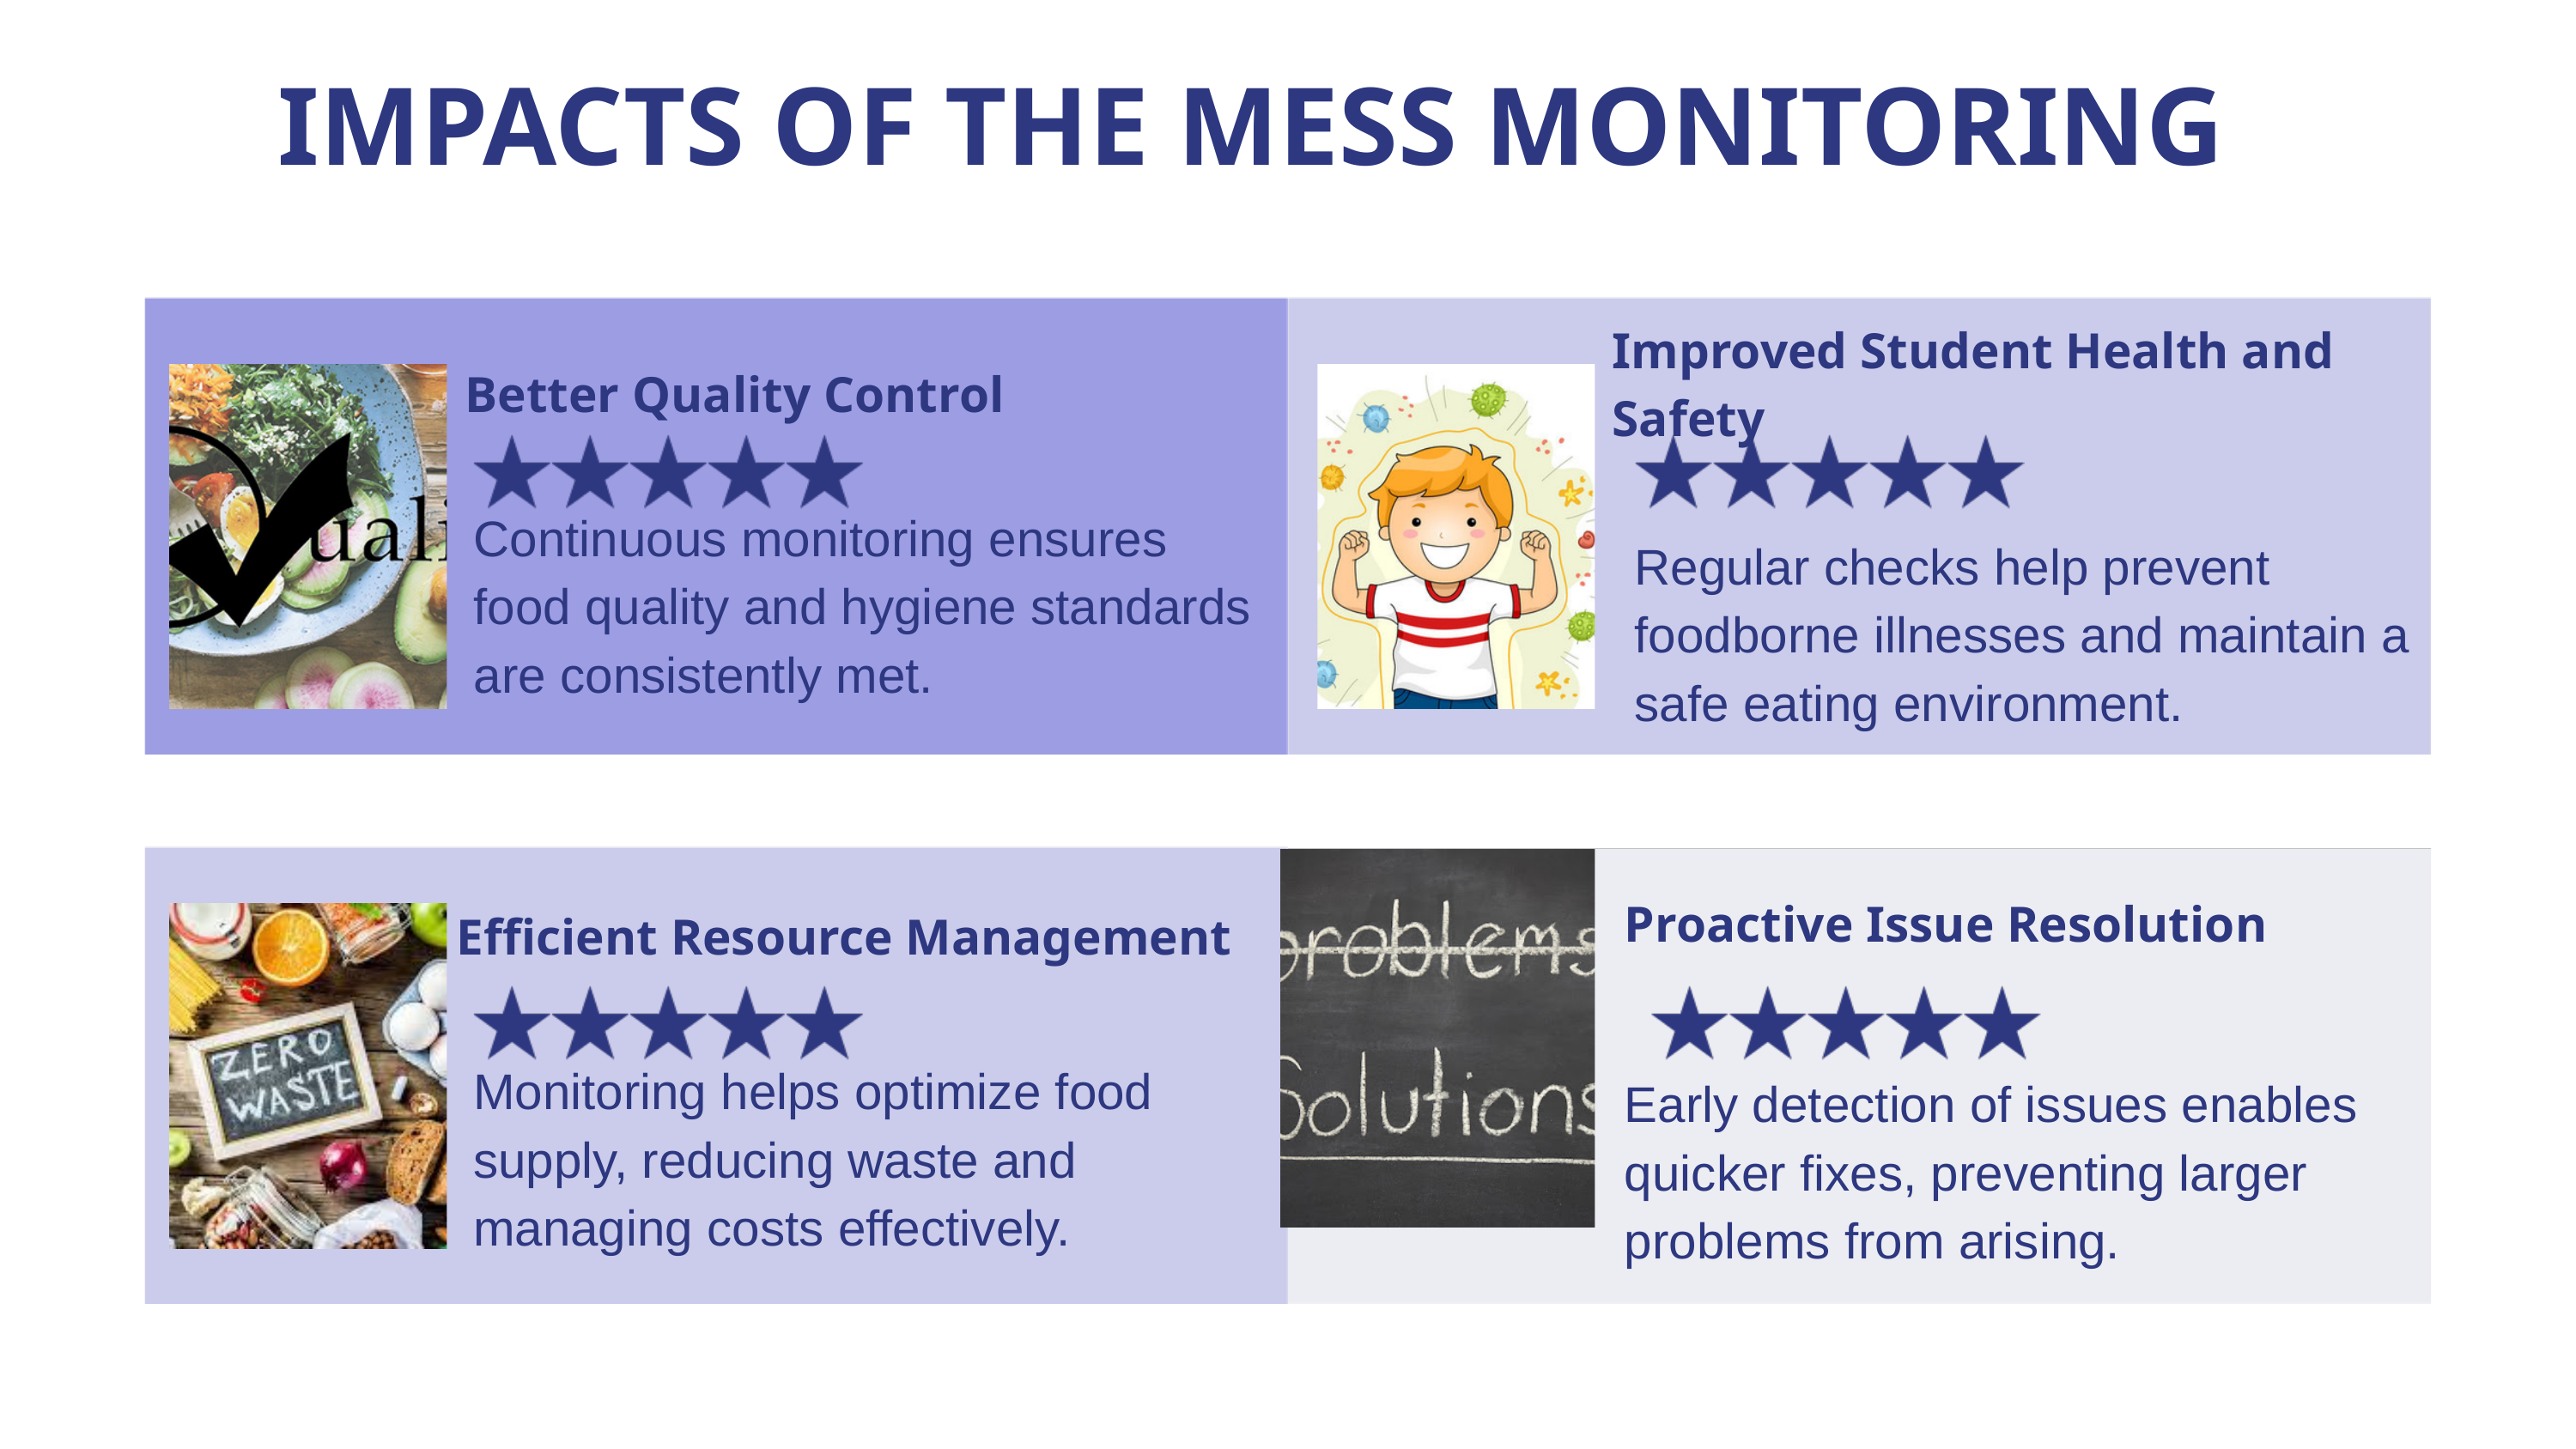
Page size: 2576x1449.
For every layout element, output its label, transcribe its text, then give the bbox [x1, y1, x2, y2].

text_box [168, 903, 447, 1249]
text_box [1729, 985, 1807, 1060]
text_box IMPACTS OF THE MESS MONITORING [0, 6, 2576, 187]
text_box [1807, 985, 1885, 1060]
text_box [473, 985, 551, 1052]
text_box Regular checks help prevent foodborne illnesses and maintain a safe eating environment. [1634, 526, 2415, 731]
text_box [1964, 985, 2041, 1060]
text_box [144, 268, 1287, 755]
text_box [1791, 447, 1868, 509]
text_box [1279, 849, 1595, 1228]
text_box [786, 434, 864, 499]
text_box [786, 985, 864, 1052]
text_box [1287, 268, 2432, 755]
text_box [473, 434, 551, 499]
text_box Better Quality Control [465, 354, 1245, 422]
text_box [168, 364, 447, 710]
text_box [551, 434, 629, 499]
text_box [1947, 447, 2025, 509]
text_box [708, 985, 786, 1052]
text_box [1635, 447, 1712, 509]
text_box Improved Student Health and Safety [1612, 310, 2392, 447]
text_box [708, 434, 786, 499]
text_box [629, 434, 708, 499]
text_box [1316, 364, 1595, 710]
text_box [1713, 447, 1790, 509]
text_box [1288, 818, 2432, 1304]
text_box [1651, 985, 1728, 1060]
text_box [1886, 985, 1963, 1060]
text_box [1869, 447, 1947, 509]
text_box Monitoring helps optimize food supply, reducing waste and managing costs effectively. [473, 1052, 1254, 1257]
text_box [144, 817, 1288, 1304]
text_box Efficient Resource Management [456, 896, 1254, 966]
text_box Continuous monitoring ensures food quality and hygiene standards are consistently met. [473, 499, 1254, 772]
text_box Early detection of issues enables quicker fixes, preventing larger problems from arising. [1624, 1064, 2432, 1270]
text_box [551, 985, 629, 1052]
text_box Proactive Issue Resolution [1624, 883, 2404, 952]
text_box [629, 985, 708, 1052]
